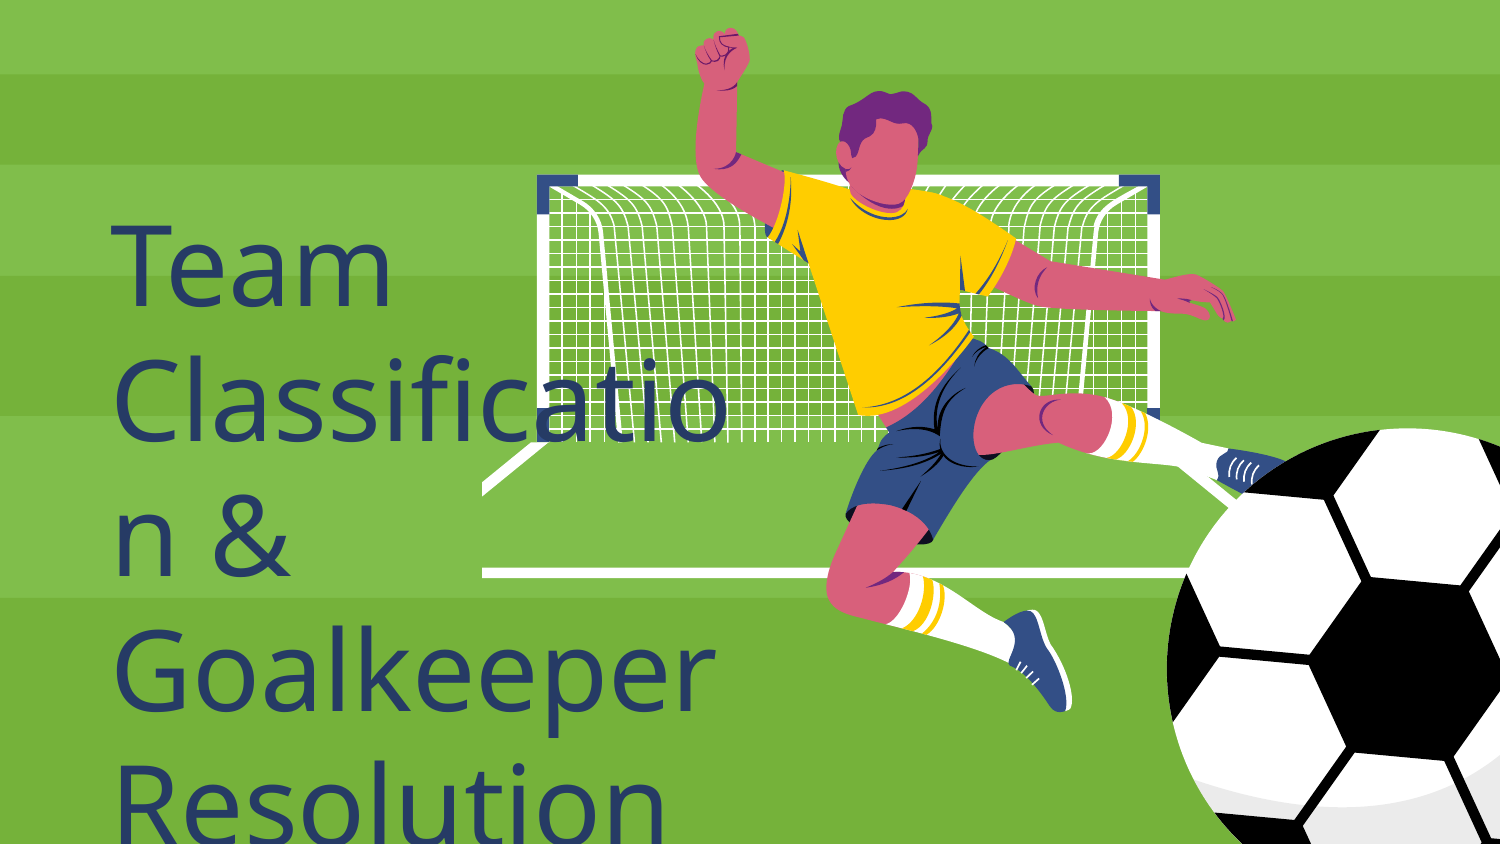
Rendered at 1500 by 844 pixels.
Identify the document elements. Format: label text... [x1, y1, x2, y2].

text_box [481, 174, 680, 579]
text_box Team Classification & Goalkeeper Resolution [95, 186, 680, 712]
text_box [1161, 428, 1500, 844]
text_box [685, 27, 1313, 713]
